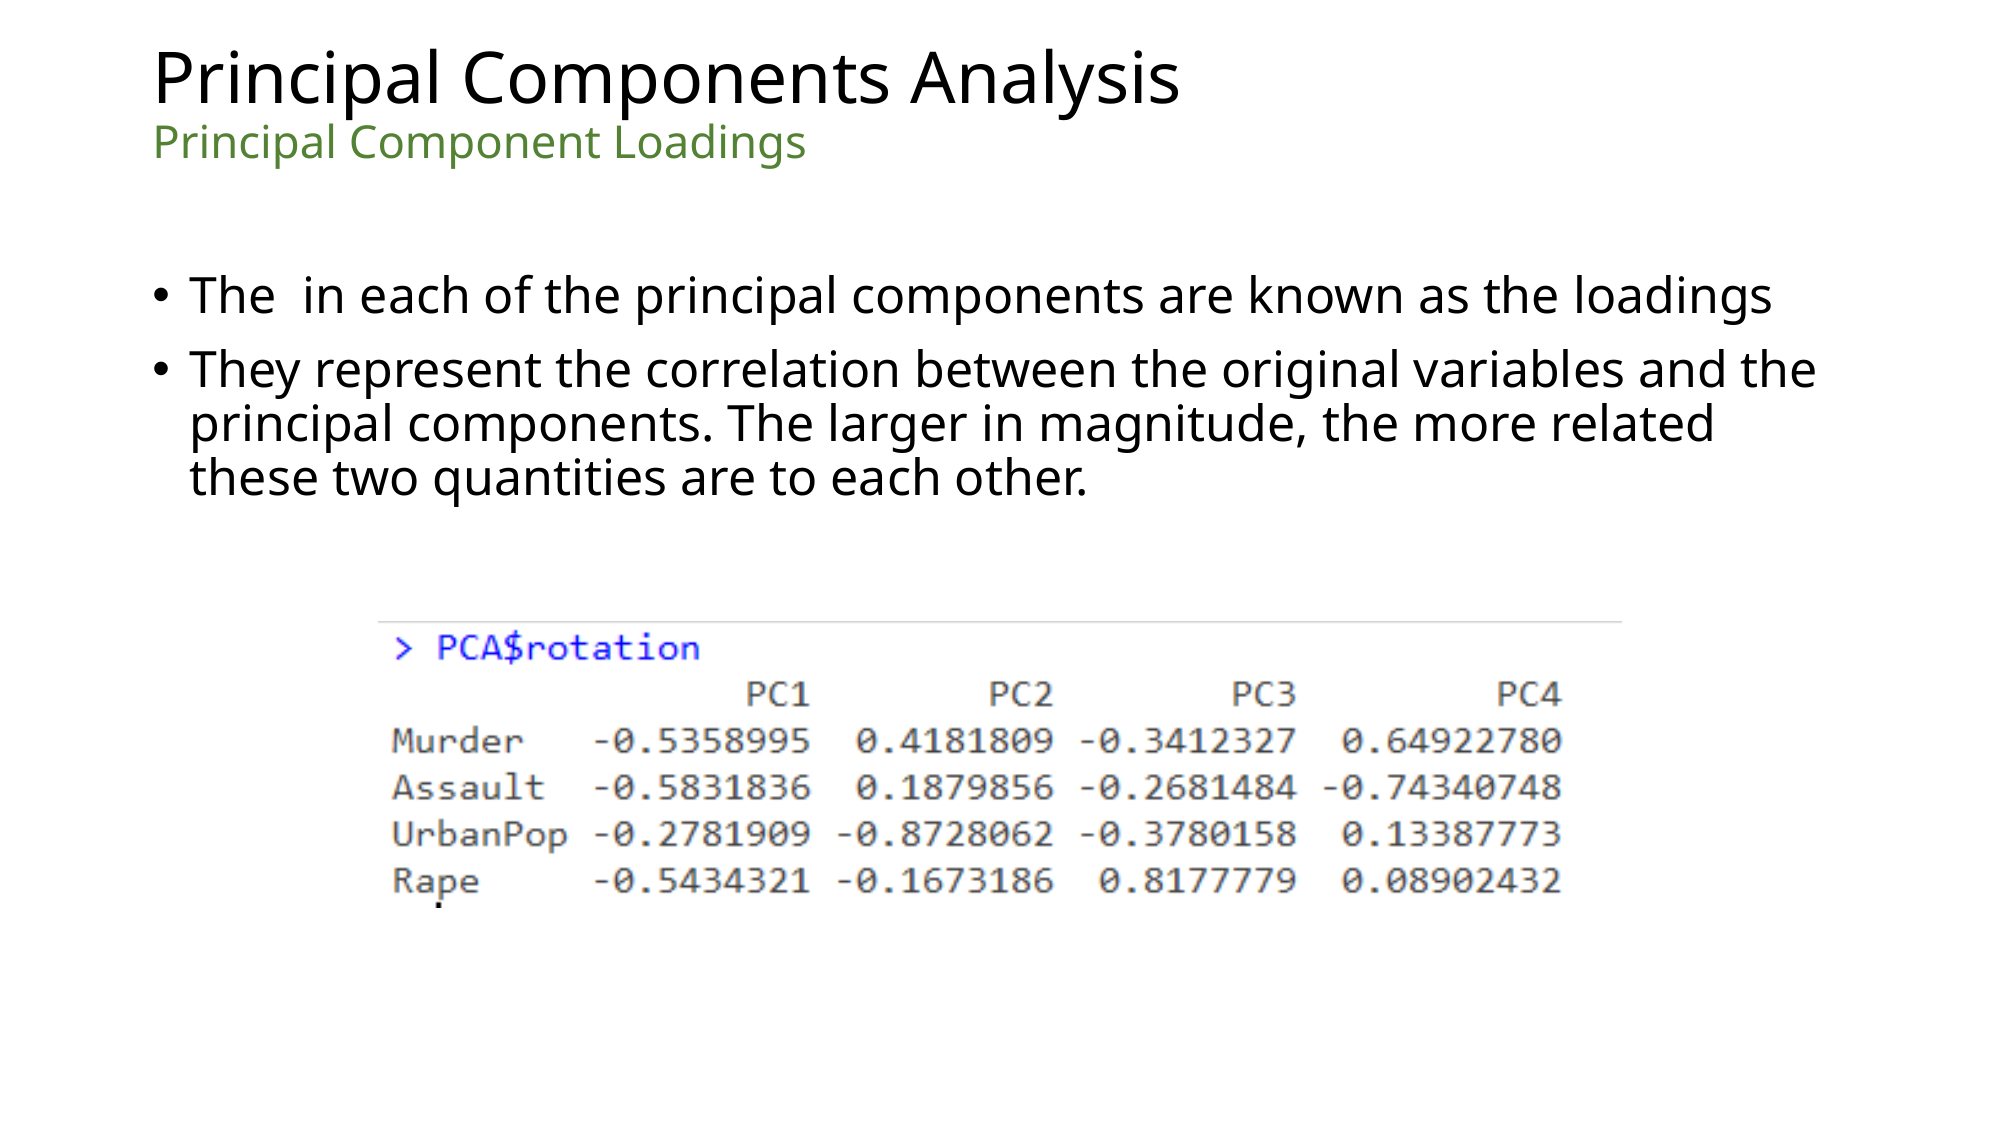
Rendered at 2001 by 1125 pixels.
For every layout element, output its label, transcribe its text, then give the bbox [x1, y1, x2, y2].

title Principal Components Analysis Principal Component Loadings [137, 33, 1863, 177]
picture [378, 620, 1622, 908]
